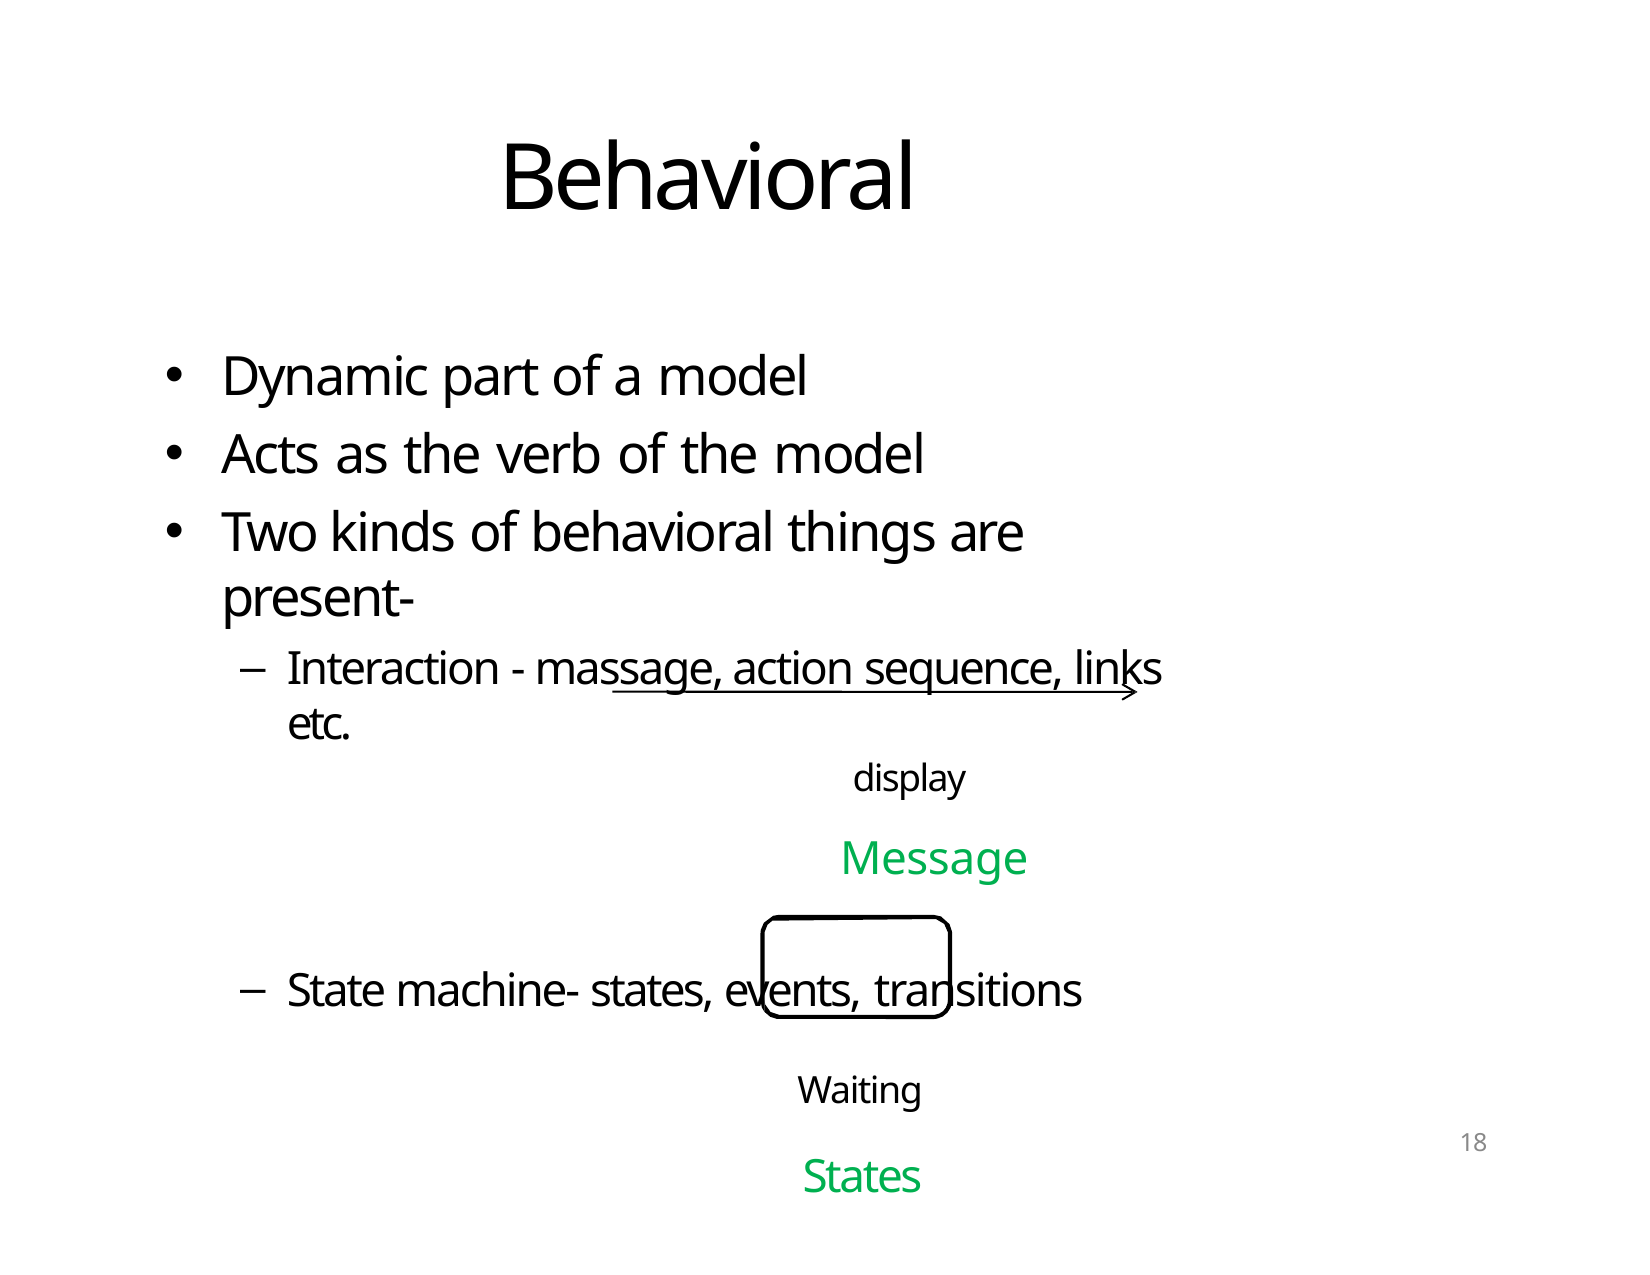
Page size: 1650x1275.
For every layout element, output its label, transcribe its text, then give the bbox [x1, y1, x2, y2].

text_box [74, 235, 1576, 718]
slide_number 18 [1453, 1135, 1492, 1275]
text_box Dynamic part of a model Acts as the verb of the model Two kinds of behavioral things are present‐ Interaction ‐ massage, action sequence, links etc. display Message State machine‐ states, events, transitions Waiting States [162, 726, 1207, 876]
text_box Dynamic part of a model Acts as the verb of the model Two kinds of behavioral things are present‐ Interaction ‐ massage, action sequence, links etc. display Message State machine‐ states, events, transitions Waiting States [162, 1047, 1207, 1202]
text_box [74, 877, 1576, 1039]
title Behavioral Things [496, 115, 1154, 233]
